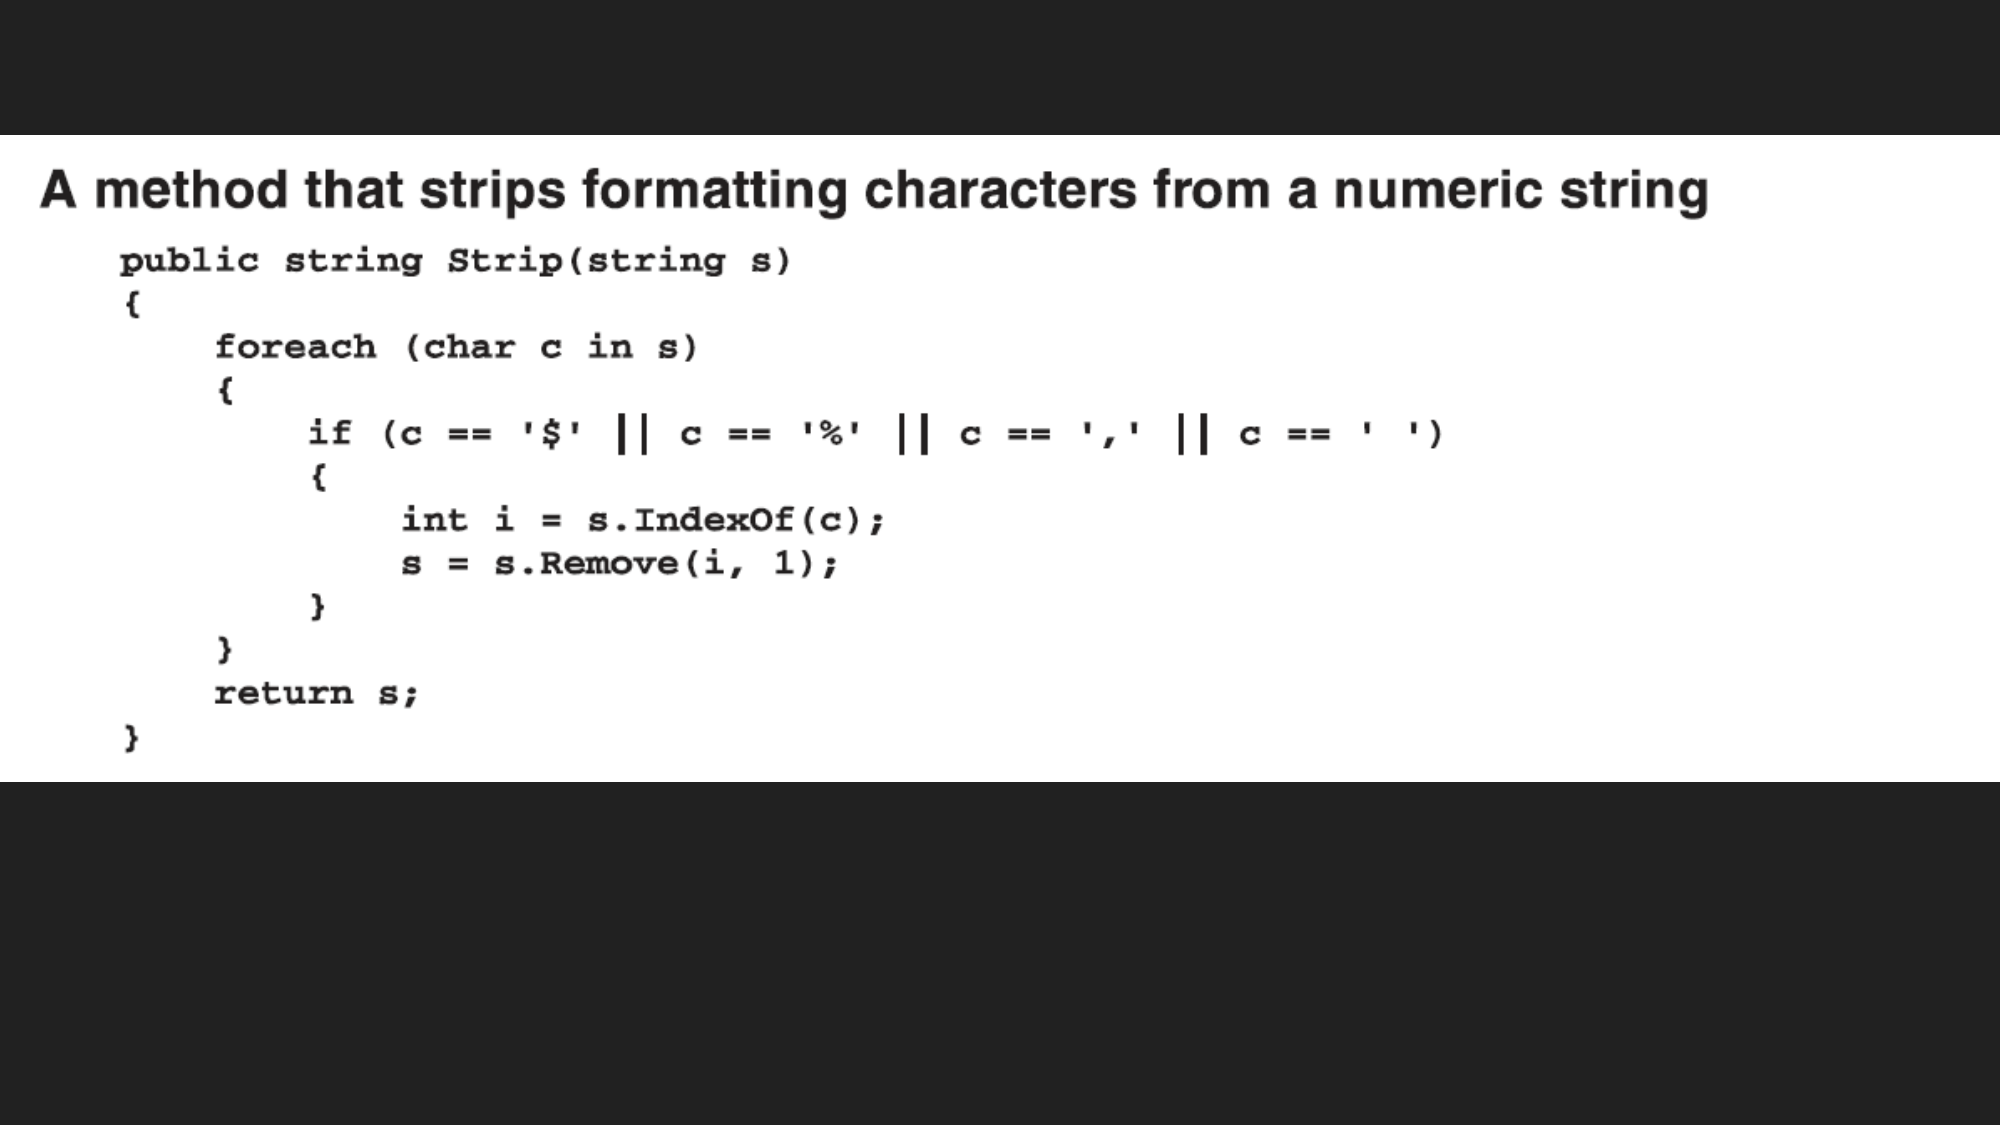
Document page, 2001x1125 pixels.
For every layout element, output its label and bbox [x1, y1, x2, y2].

picture [0, 135, 2000, 783]
